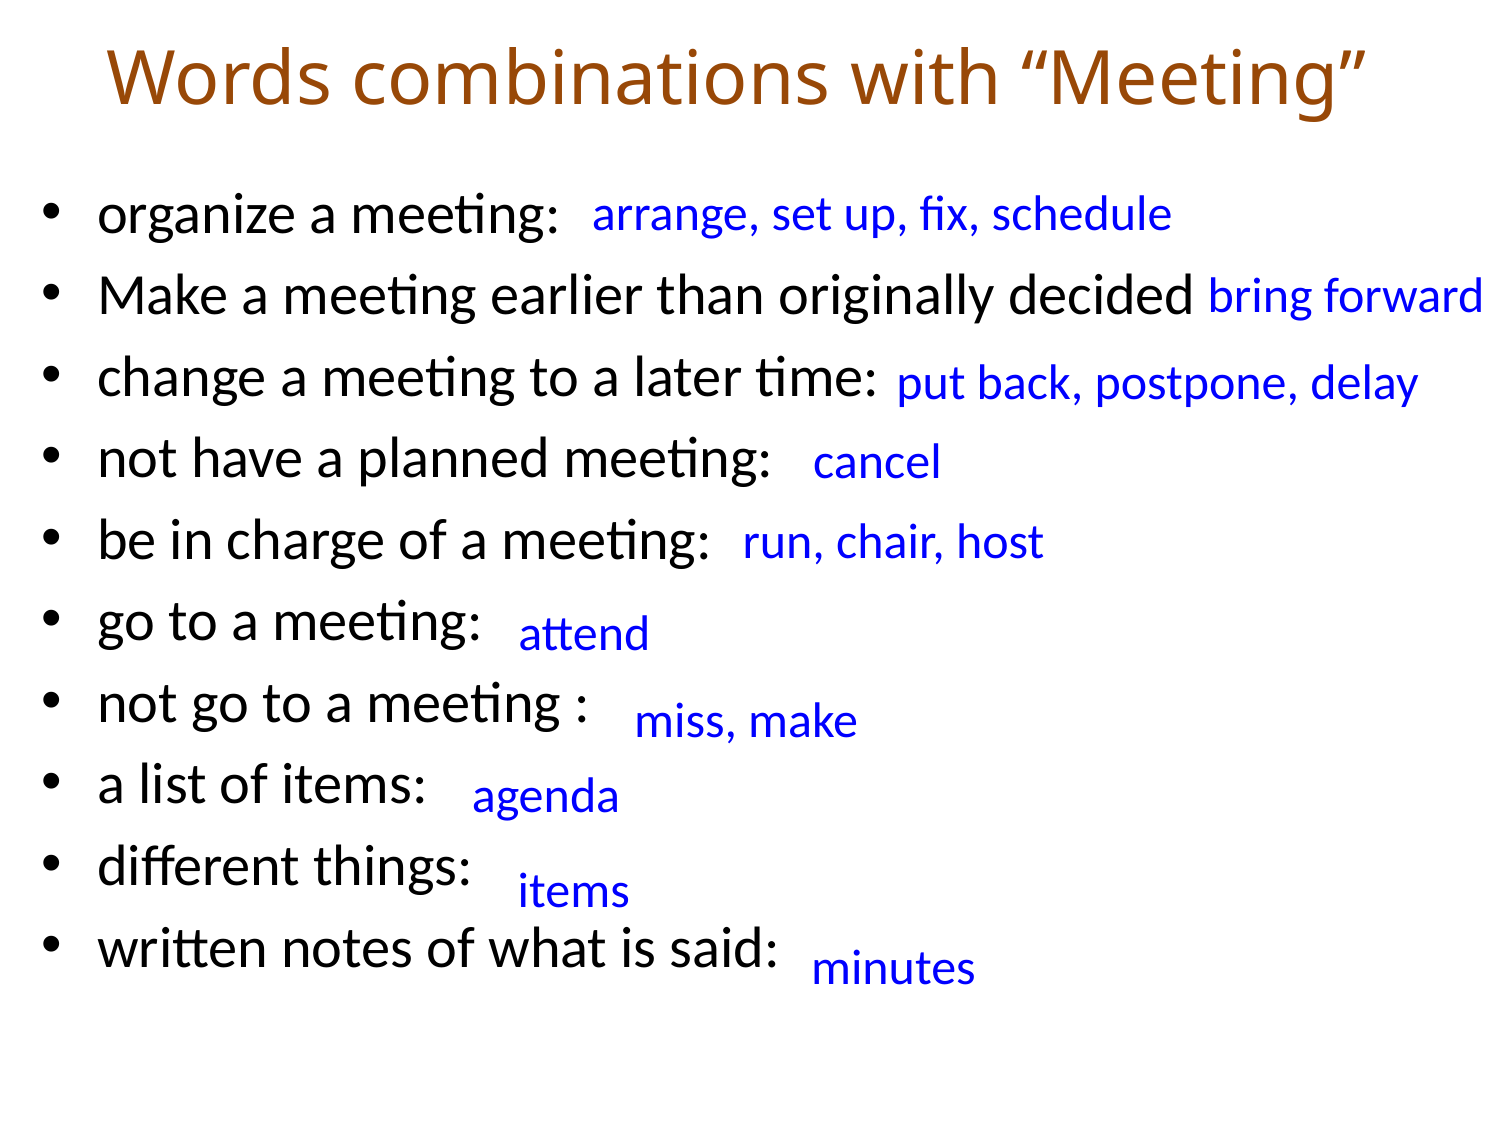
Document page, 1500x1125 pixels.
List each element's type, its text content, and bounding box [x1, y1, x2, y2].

text_box run, chair, host [727, 500, 1060, 576]
text_box minutes [796, 927, 991, 1003]
text_box cancel [798, 420, 957, 496]
text_box attend [503, 593, 666, 668]
text_box agenda [457, 755, 636, 831]
text_box miss, make [619, 679, 874, 755]
text_box put back, postpone, delay [881, 341, 1435, 417]
text_box bring forward [1193, 255, 1500, 330]
text_box Words combinations with “Meeting” [70, 21, 1382, 127]
list organize a meeting: Make a meeting earlier than originally decided change a meeting to a later time: not have a planned meeting: be in charge of a meeting: go to a meeting: not go to a meeting : a list of items: different things: written notes of what is said: [26, 167, 1424, 1125]
text_box arrange, set up, fix, schedule [577, 172, 1200, 248]
text_box items [502, 849, 645, 925]
